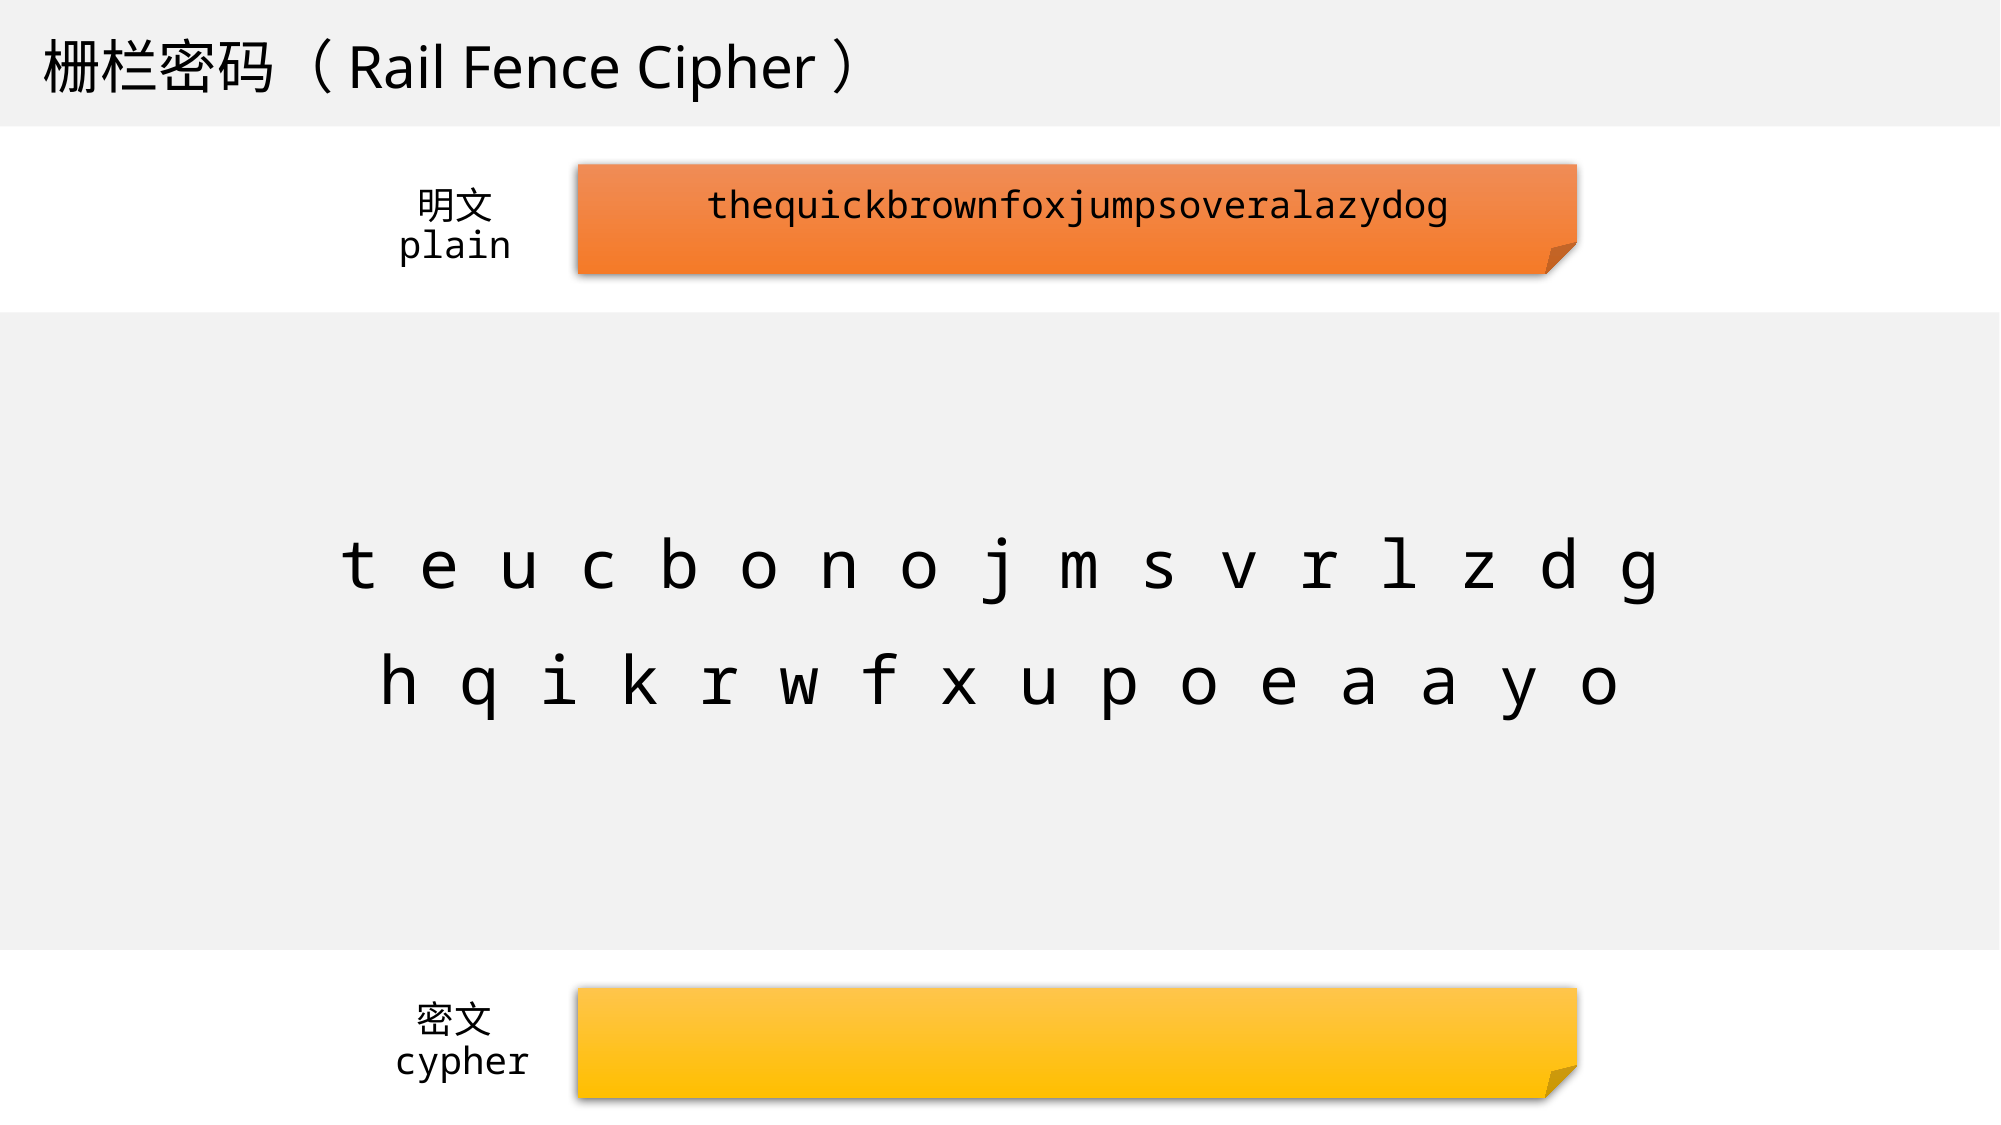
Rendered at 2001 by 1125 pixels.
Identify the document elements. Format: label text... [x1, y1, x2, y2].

text_box 栅栏密码（Rail Fence Cipher） [27, 22, 904, 108]
text_box t e u c b o n o j m s v r l z d g [324, 514, 1675, 610]
text_box thequickbrownfoxjumpsoveralazydog [577, 164, 1578, 275]
text_box [0, 311, 2000, 951]
text_box 密文 [402, 988, 507, 1048]
text_box [577, 987, 1578, 1098]
text_box 明文 [402, 175, 508, 235]
text_box h q i k r w f x u p o e a a y o [324, 630, 1675, 725]
text_box cypher [379, 1030, 545, 1090]
text_box plain [384, 213, 527, 274]
text_box [0, 0, 2000, 128]
